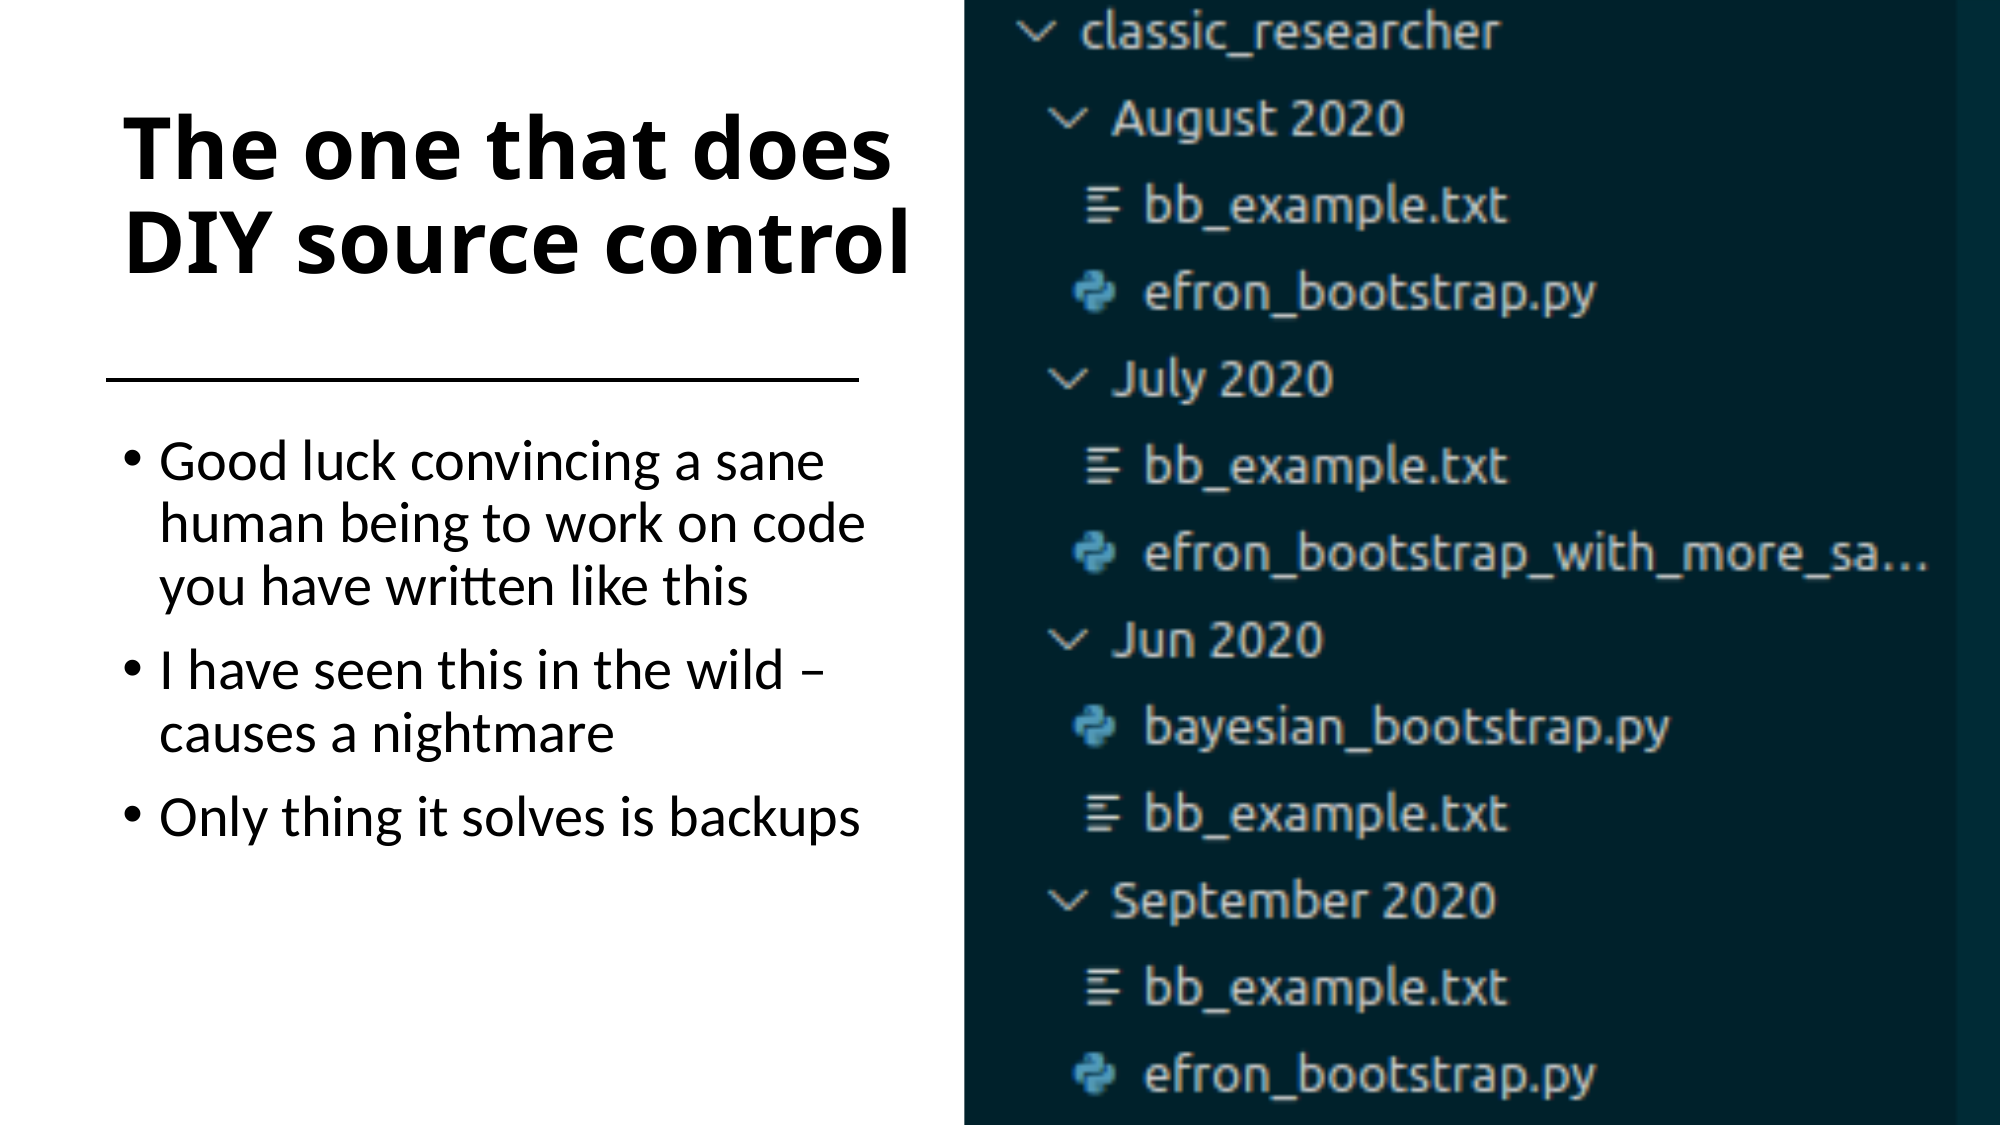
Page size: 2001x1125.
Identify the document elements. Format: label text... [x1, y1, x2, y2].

title The one that does DIY source control [107, 59, 948, 338]
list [964, 0, 2000, 1125]
list Good luck convincing a sane human being to work on code you have written like this I have seen this in the wild – causes a nightmare Only thing it solves is backups [107, 422, 948, 991]
